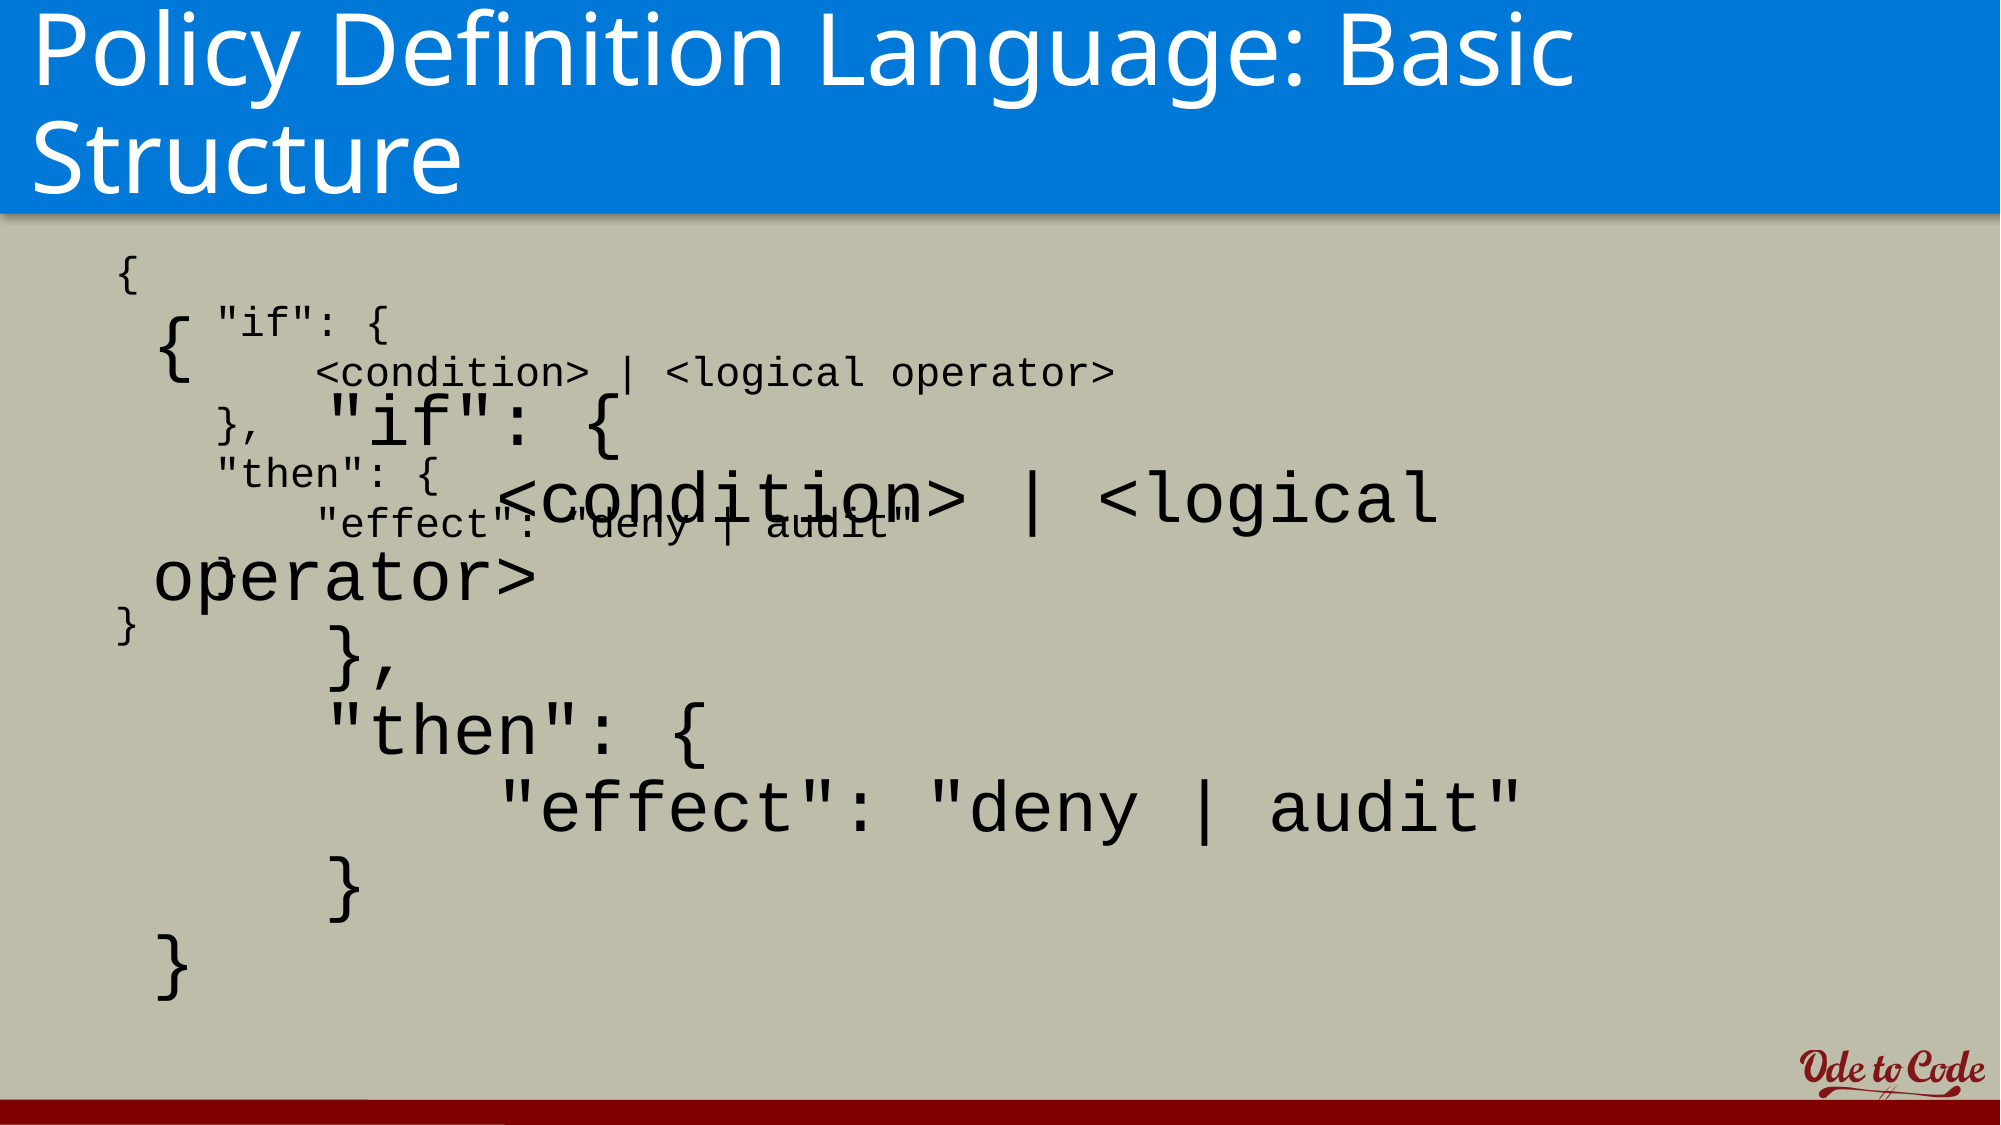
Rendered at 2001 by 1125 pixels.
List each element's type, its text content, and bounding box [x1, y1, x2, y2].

list { "if": { <condition> | <logical operator> }, "then": { "effect": "deny | audit" } } [99, 237, 1901, 976]
picture [1800, 1050, 1985, 1100]
text_box Policy Definition Language: Basic Structure [0, 0, 2000, 214]
text_box { "if": { <condition> | <logical operator> }, "then": { "effect": "deny | audit" } } [137, 299, 1863, 1014]
